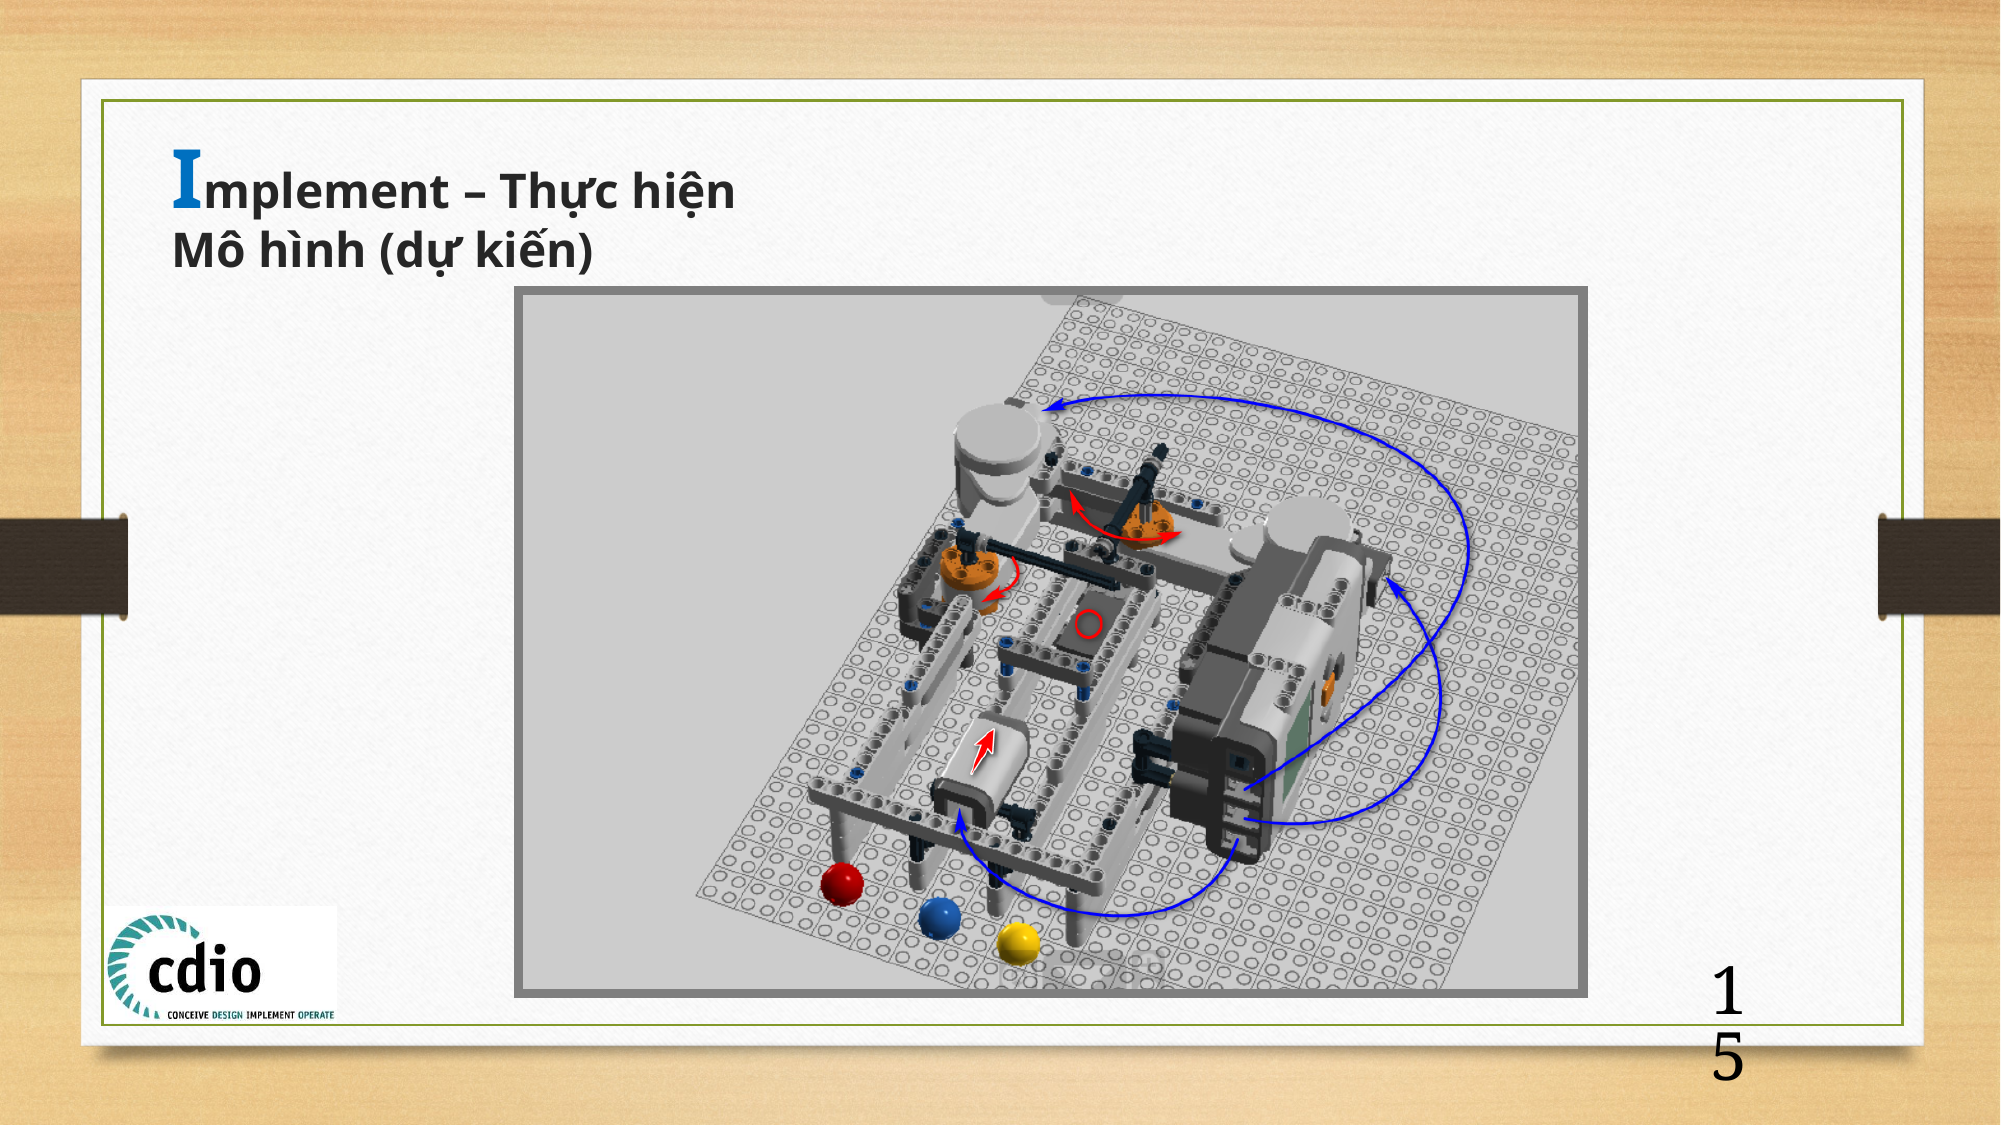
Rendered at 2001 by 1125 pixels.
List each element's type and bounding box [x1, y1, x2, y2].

text_box [0, 0, 2000, 1125]
picture [104, 906, 337, 1024]
picture [522, 294, 1579, 990]
